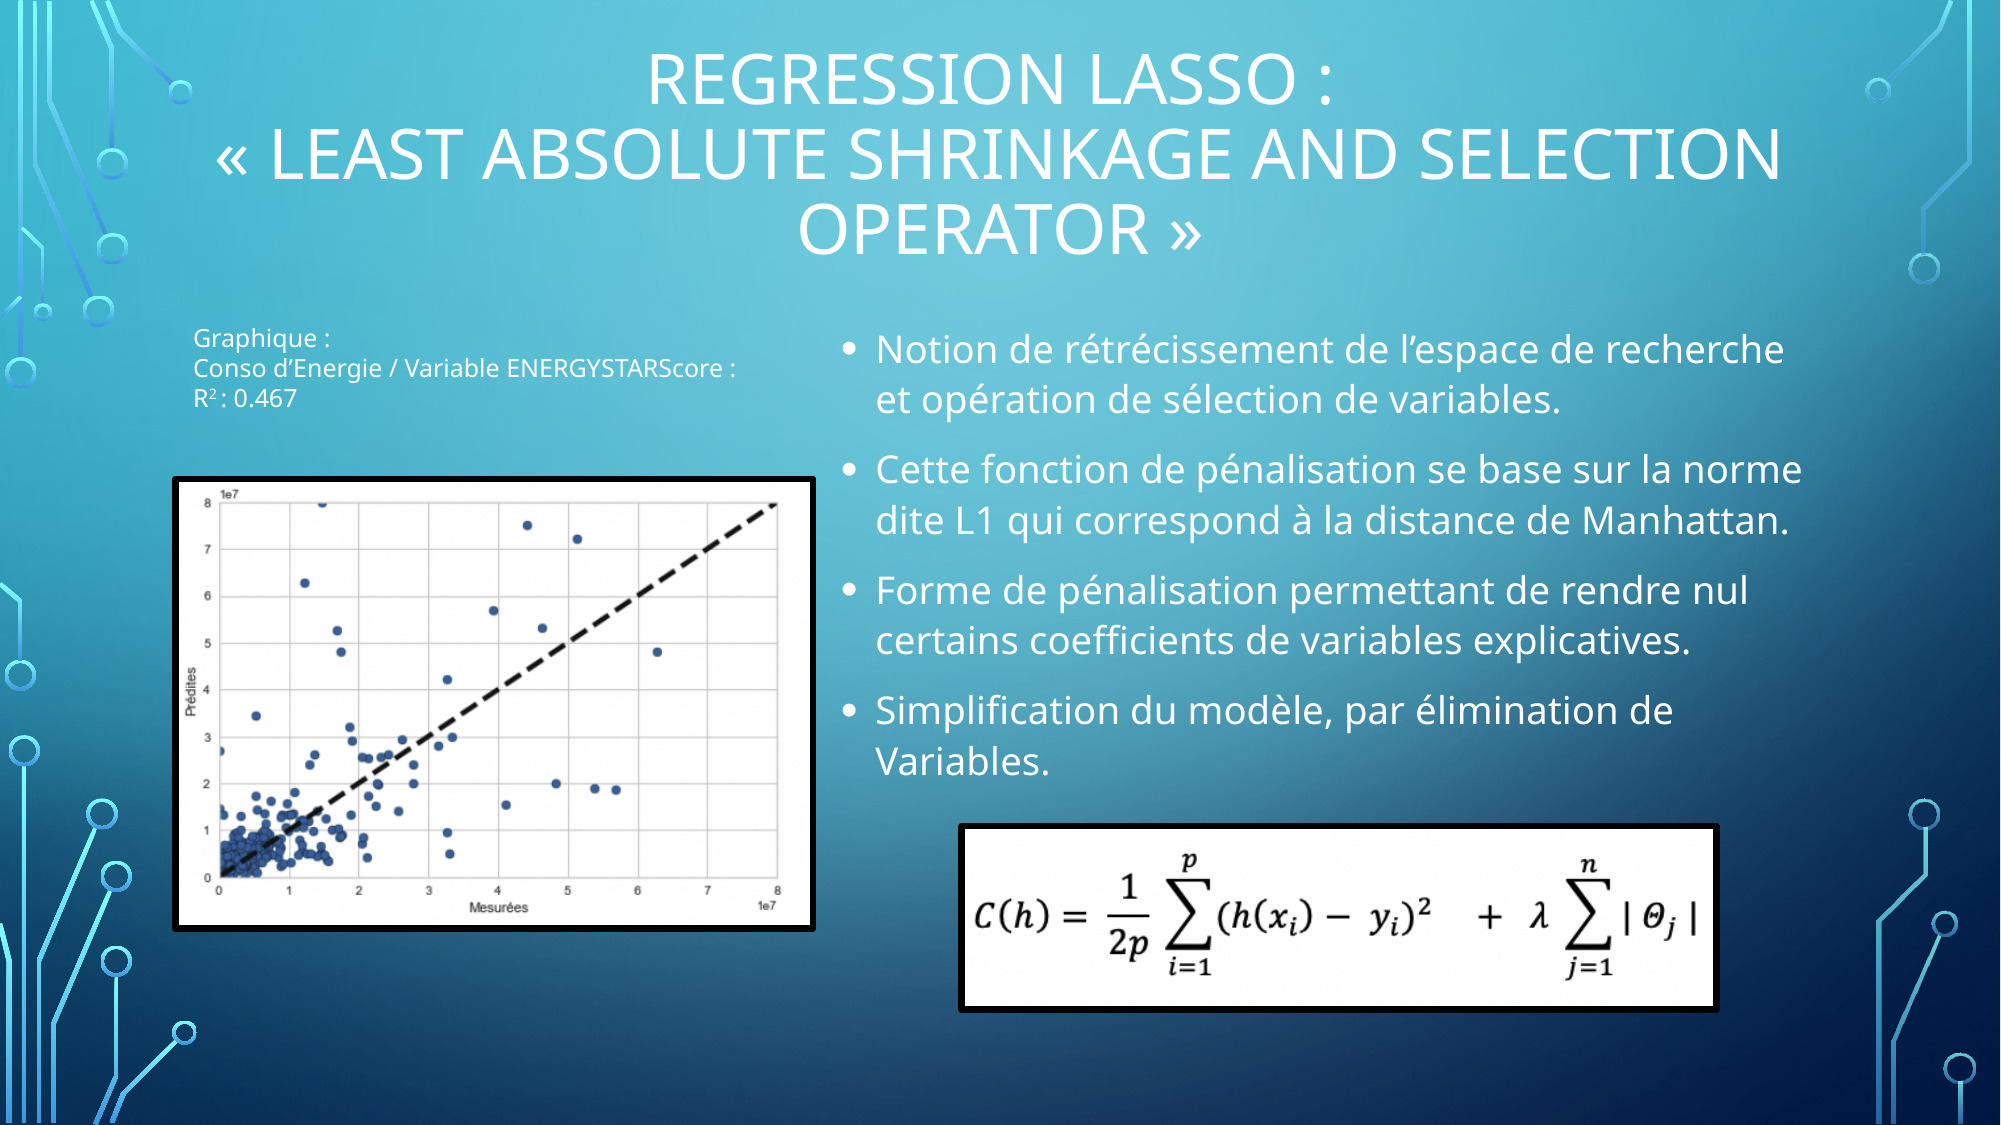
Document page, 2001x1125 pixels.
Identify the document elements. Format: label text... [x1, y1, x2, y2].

title REGRESSION LASSO : « least ABSOLUTE SHRINKAGE AND SELECTION OPERATOR » [187, 35, 1813, 279]
text_box Graphique : Conso d’Energie / Variable ENERGYSTARScore : R2 : 0.467 [178, 315, 835, 420]
picture [178, 481, 810, 926]
list Notion de rétrécissement de l’espace de recherche et opération de sélection de variables. Cette fonction de pénalisation se base sur la norme dite L1 qui correspond à la distance de Manhattan. Forme de pénalisation permettant de rendre nul certains coefficients de variables explicatives. Simplification du modèle, par élimination de Variables. [825, 312, 1822, 812]
picture [964, 828, 1714, 1007]
